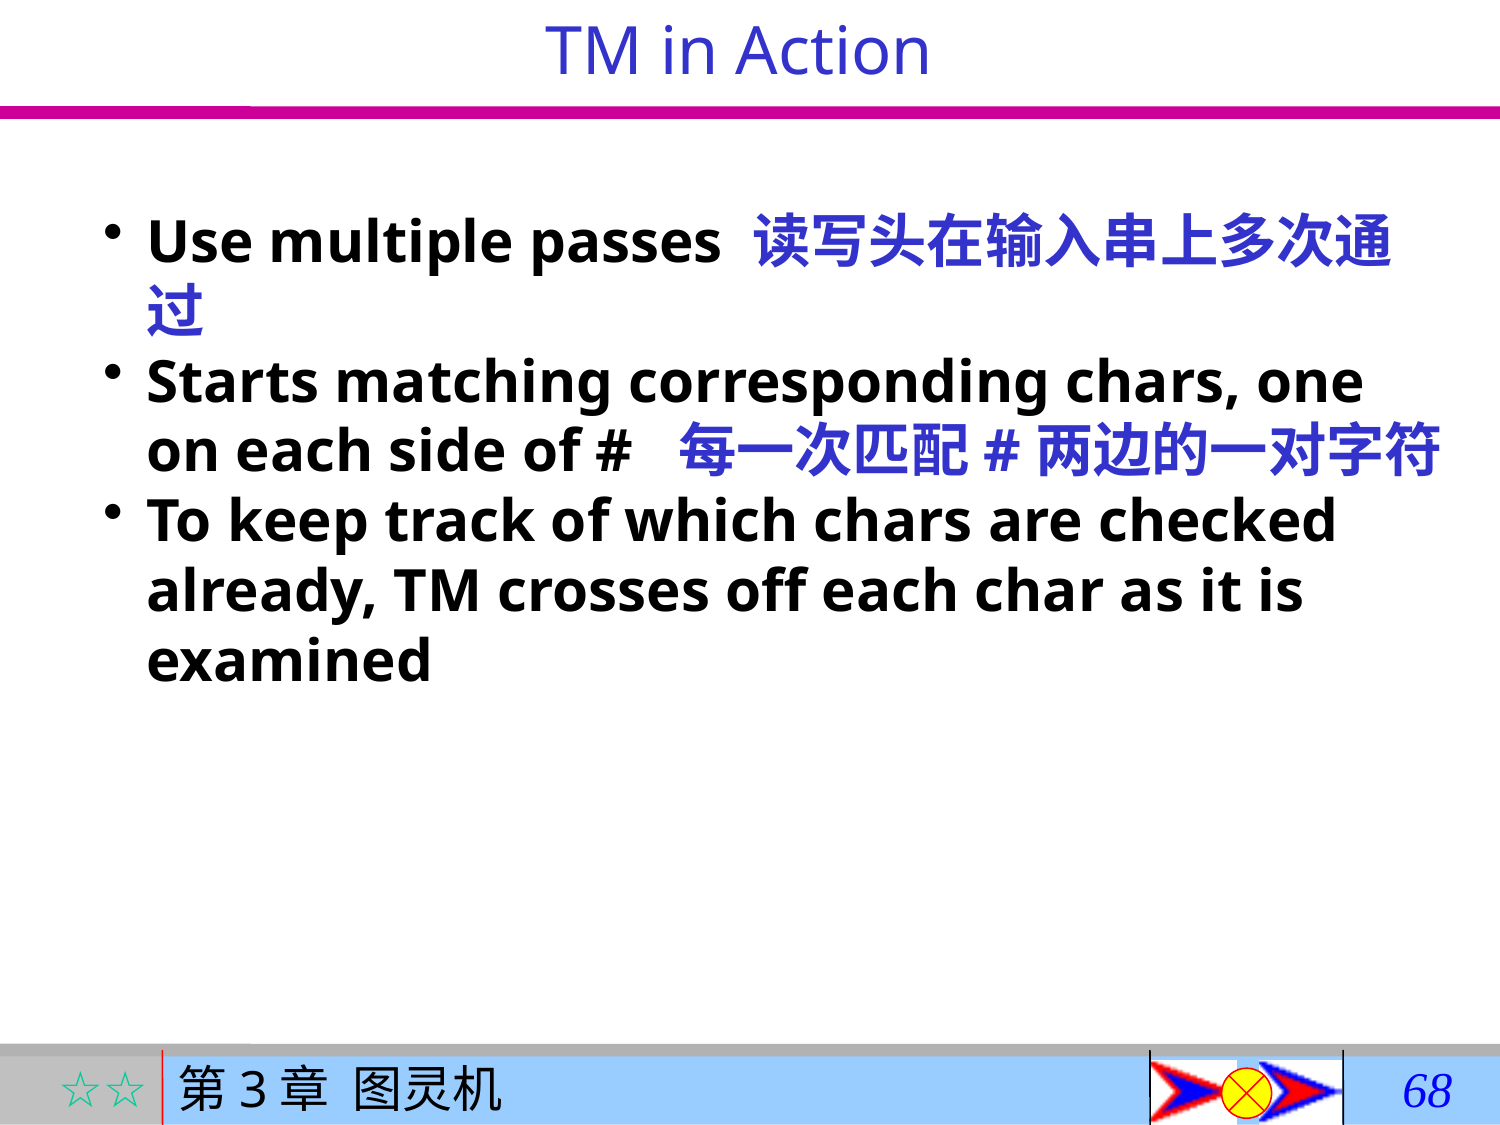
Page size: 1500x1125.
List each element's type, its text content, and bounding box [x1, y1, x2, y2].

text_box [471, 1068, 500, 1110]
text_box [181, 1066, 202, 1078]
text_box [202, 1066, 224, 1077]
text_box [455, 1066, 473, 1110]
picture [1151, 1060, 1237, 1125]
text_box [282, 1065, 326, 1080]
text_box Use multiple passes 读写头在输入串上多次通过 Starts matching corresponding chars, one on each side of # 每一次匹配#两边的一对字符 To keep track of which chars are checked already, TM crosses off each char as it is examined [88, 196, 1459, 771]
title TM in Action [64, 0, 1415, 91]
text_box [282, 1084, 326, 1110]
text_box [182, 1080, 221, 1110]
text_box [406, 1068, 448, 1110]
picture [1259, 1060, 1342, 1125]
